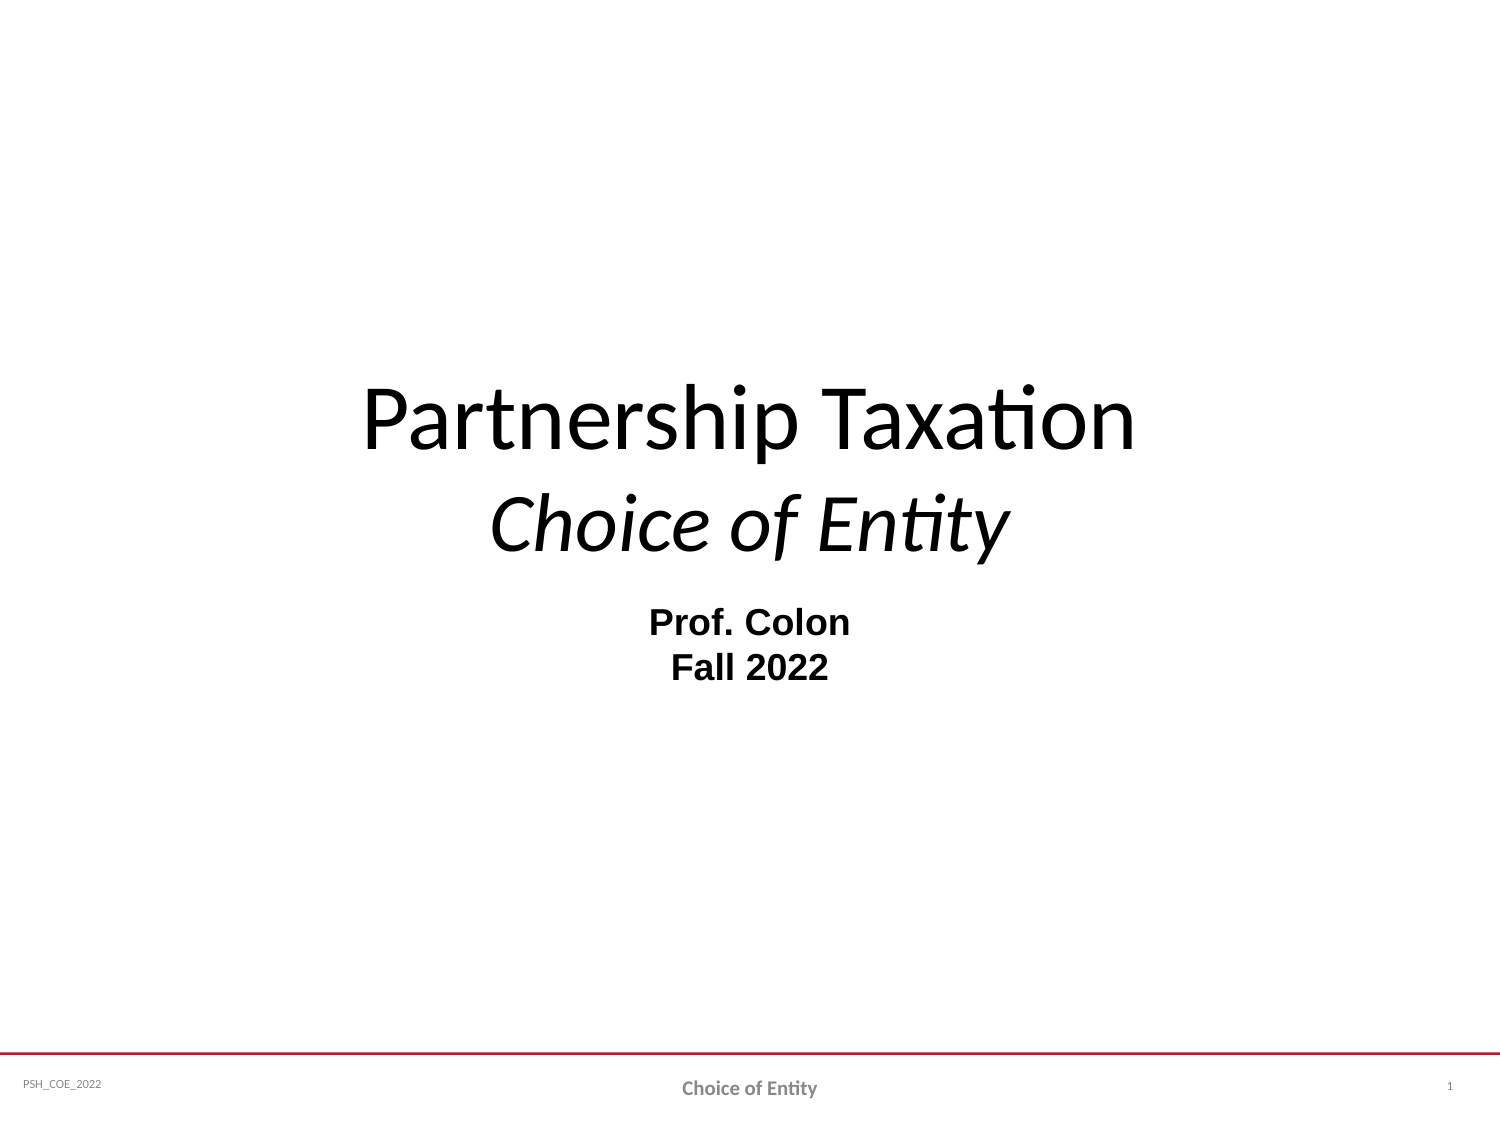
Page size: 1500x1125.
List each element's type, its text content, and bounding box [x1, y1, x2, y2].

subtitle Prof. Colon Fall 2022 [187, 590, 1313, 863]
footer Choice of Entity [512, 1056, 988, 1117]
title Partnership Taxation Choice of Entity [187, 184, 1313, 576]
slide_number 1 [1412, 1055, 1488, 1116]
